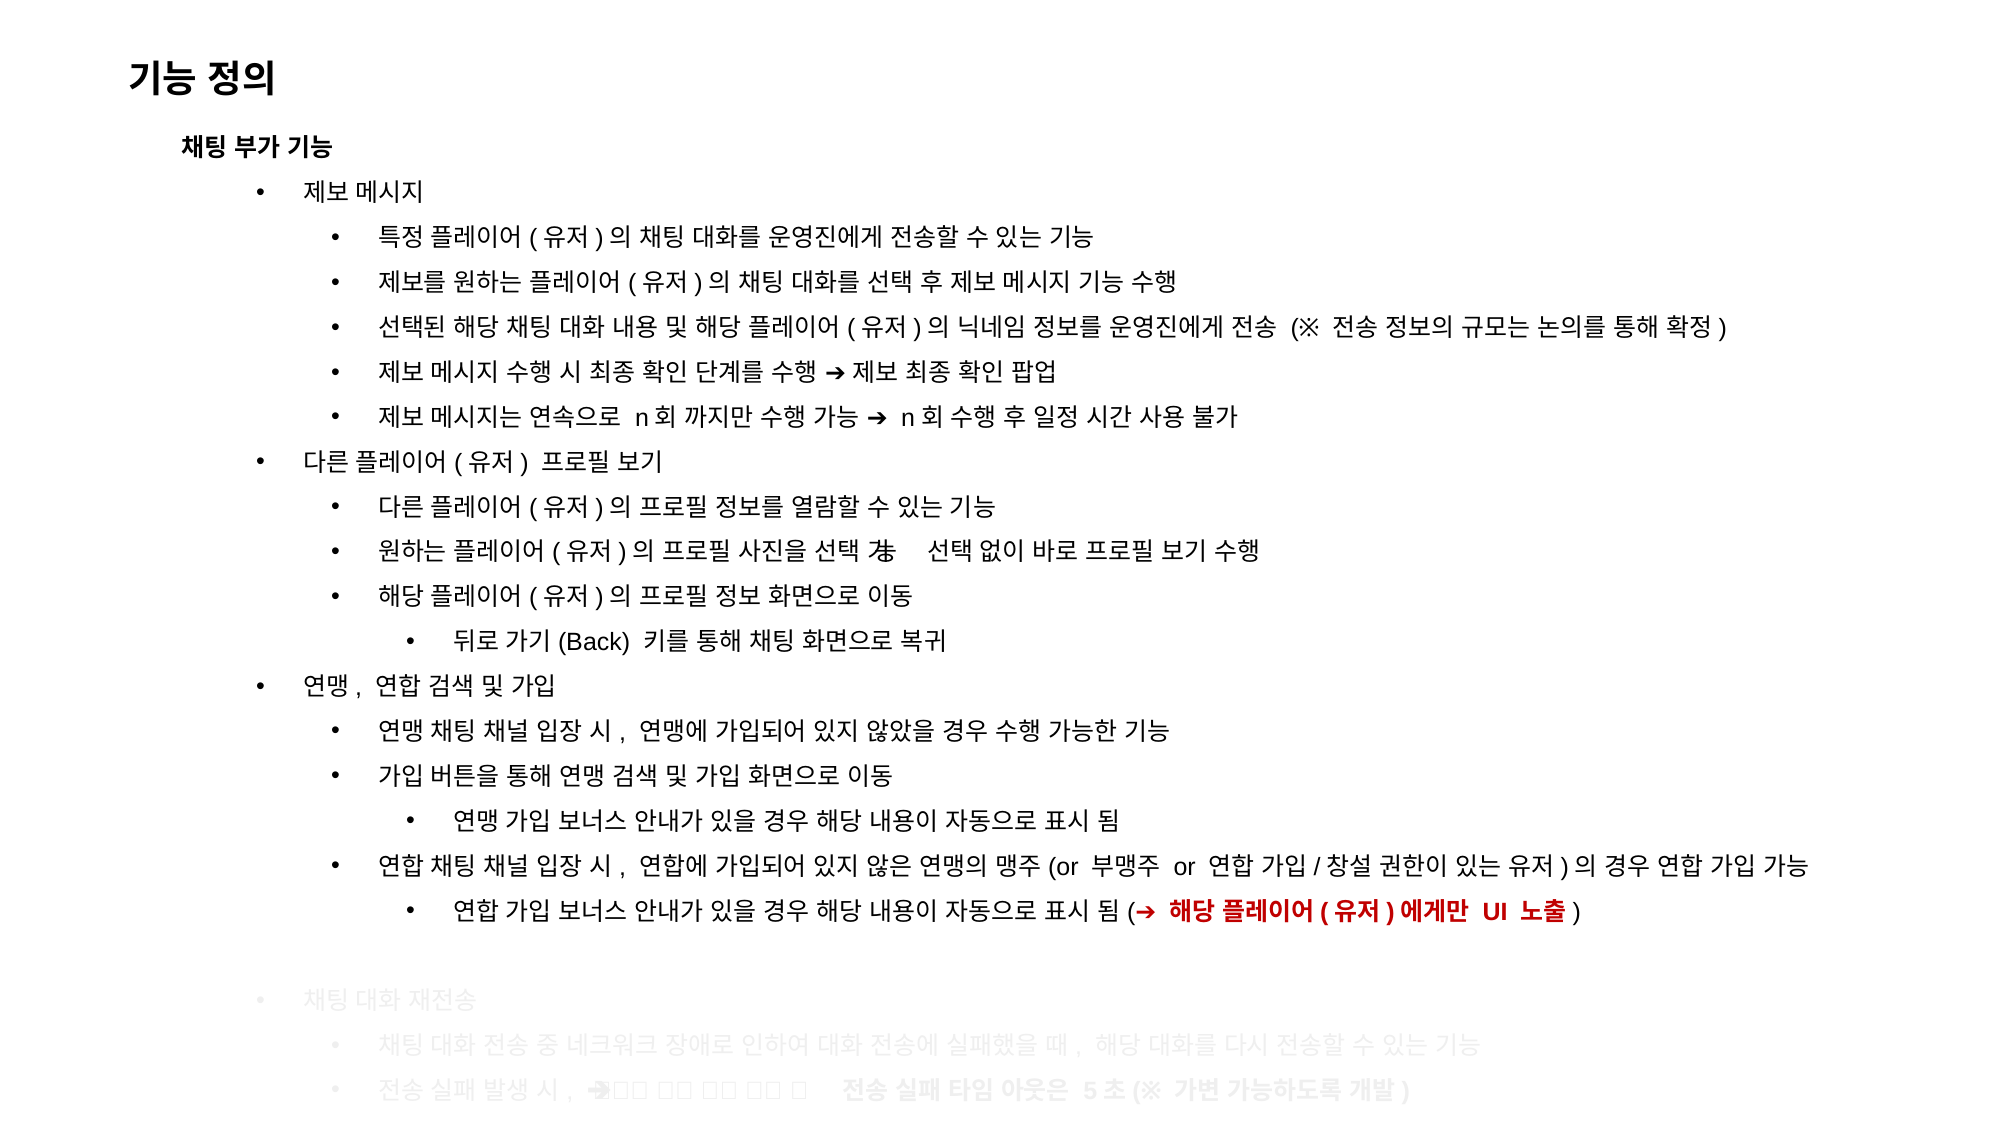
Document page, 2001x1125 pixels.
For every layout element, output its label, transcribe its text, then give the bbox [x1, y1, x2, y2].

text_box 기능 정의 [113, 47, 309, 108]
text_box 채팅 부가 기능 제보 메시지 특정 플레이어(유저)의 채팅 대화를 운영진에게 전송할 수 있는 기능 제보를 원하는 플레이어(유저)의 채팅 대화를 선택 후 제보 메시지 기능 수행 선택된 해당 채팅 대화 내용 및 해당 플레이어(유저)의 닉네임 정보를 운영진에게 전송 (※ 전송 정보의 규모는 논의를 통해 확정) 제보 메시지 수행 시 최종 확인 단계를 수행 ➔ 제보 최종 확인 팝업 제보 메시지는 연속으로 n회 까지만 수행 가능 ➔ n회 수행 후 일정 시간 사용 불가 다른 플레이어(유저) 프로필 보기 다른 플레이어(유저)의 프로필 정보를 열람할 수 있는 기능 원하는 플레이어(유저)의 프로필 사진을 선택 ➔ 기능 선택 없이 바로 프로필 보기 수행 해당 플레이어(유저)의 프로필 정보 화면으로 이동 뒤로 가기(Back) 키를 통해 채팅 화면으로 복귀 연맹, 연합 검색 및 가입 연맹 채팅 채널 입장 시, 연맹에 가입되어 있지 않았을 경우 수행 가능한 기능 가입 버튼을 통해 연맹 검색 및 가입 화면으로 이동 연맹 가입 보너스 안내가 있을 경우 해당 내용이 자동으로 표시 됨 연합 채팅 채널 입장 시, 연합에 가입되어 있지 않은 연맹의 맹주(or 부맹주 or 연합 가입/창설 권한이 있는 유저)의 경우 연합 가입 가능 연합 가입 보너스 안내가 있을 경우 해당 내용이 자동으로 표시 됨(➔ 해당 플레이어(유저)에게만 UI 노출) 채팅 대화 재전송 채팅 대화 전송 중 네크워크 장애로 인하여 대화 전송에 실패했을 때, 해당 대화를 다시 전송할 수 있는 기능 전송 실패 발생 시, 재전송 버튼을 통해 기능 수행 ➔ 전송 실패 타임 아웃은 5초(※ 가변 가능하도록 개발) [166, 109, 2000, 1125]
